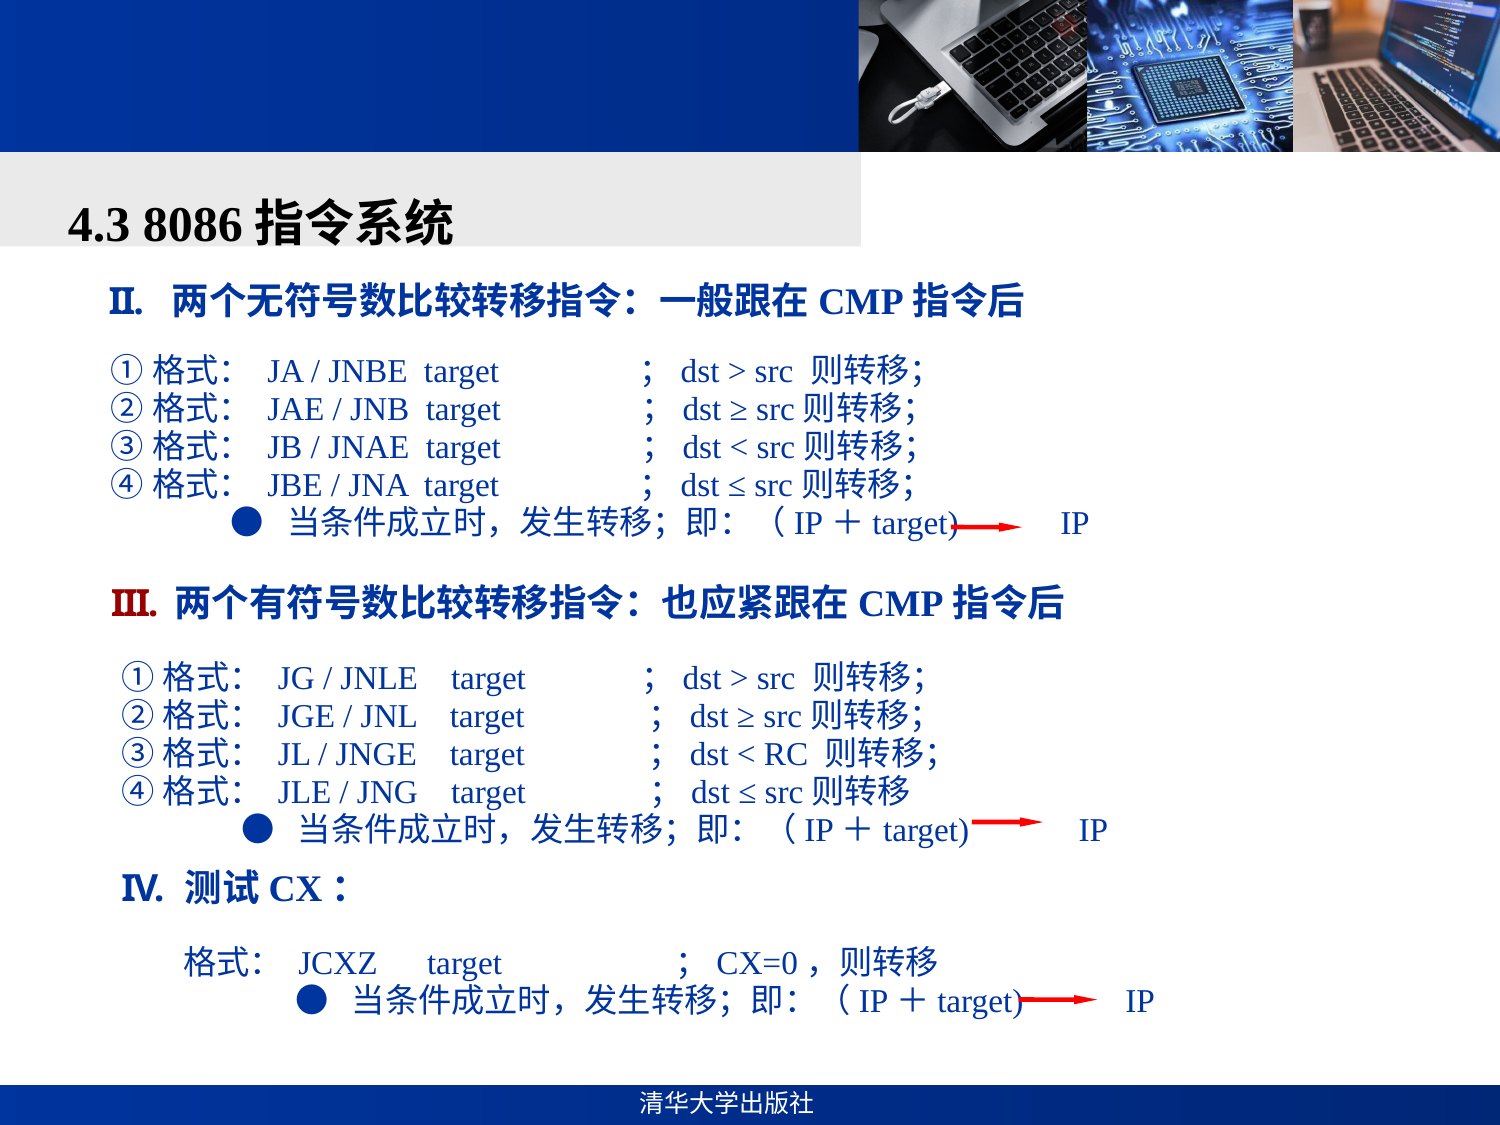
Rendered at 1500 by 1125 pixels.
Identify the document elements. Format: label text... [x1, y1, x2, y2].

picture [858, 0, 1500, 152]
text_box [106, 651, 1194, 860]
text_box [167, 935, 1377, 1029]
text_box 测试CX： [106, 874, 1118, 905]
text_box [95, 344, 1274, 553]
text_box 两个有符号数比较转移指令：也应紧跟在CMP指令后 [94, 573, 1109, 621]
list 4.3 8086指令系统 [53, 183, 1010, 239]
